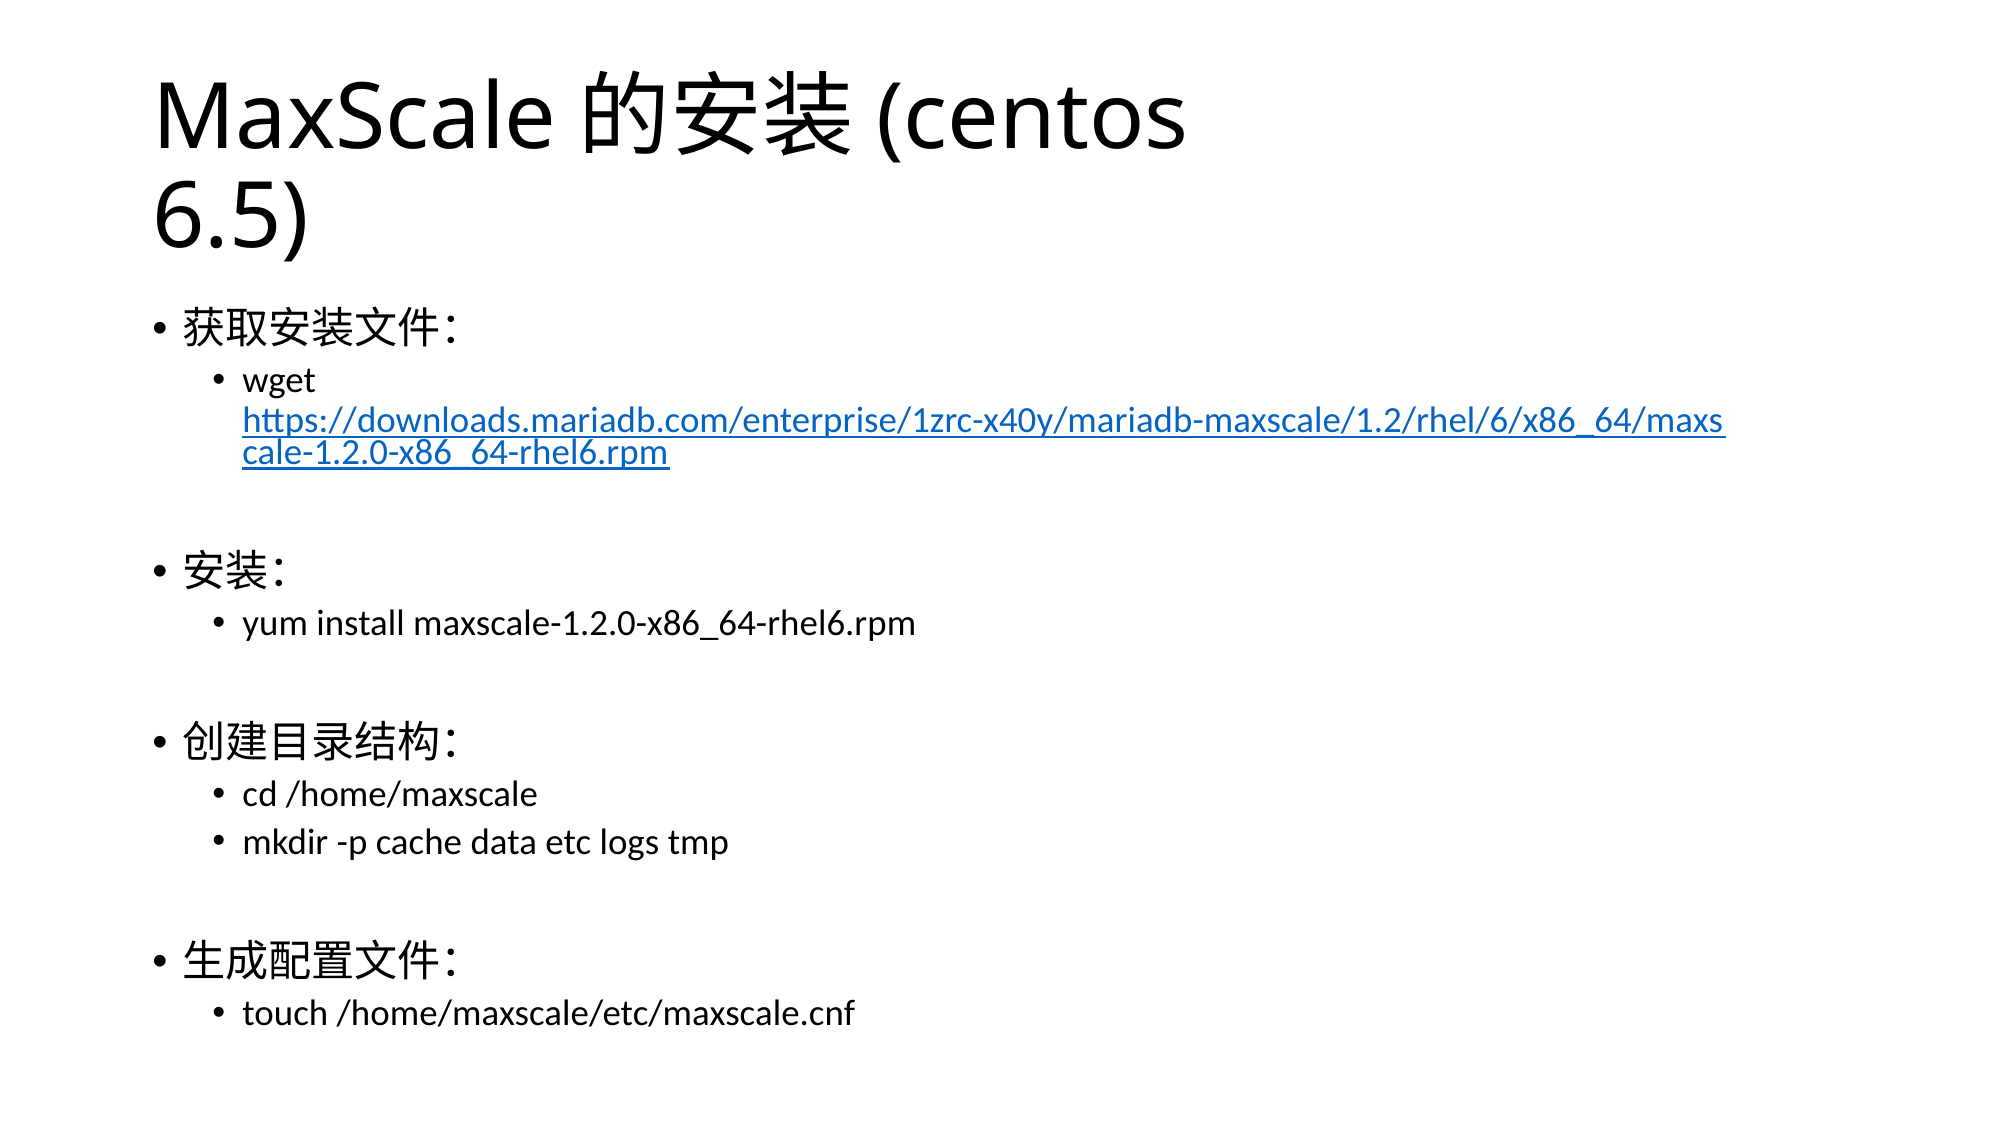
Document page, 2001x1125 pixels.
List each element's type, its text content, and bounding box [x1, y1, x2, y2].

title MaxScale的安装(centos 6.5) [137, 59, 1320, 278]
list 获取安装文件： wget https://downloads.mariadb.com/enterprise/1zrc-x40y/mariadb-maxscale/1.2/rhel/6/x86_64/maxscale-1.2.0-x86_64-rhel6.rpm 安装： yum install maxscale-1.2.0-x86_64-rhel6.rpm 创建目录结构： cd /home/maxscale mkdir -p cache data etc logs tmp 生成配置文件： touch /home/maxscale/etc/maxscale.cnf [137, 299, 1756, 1014]
